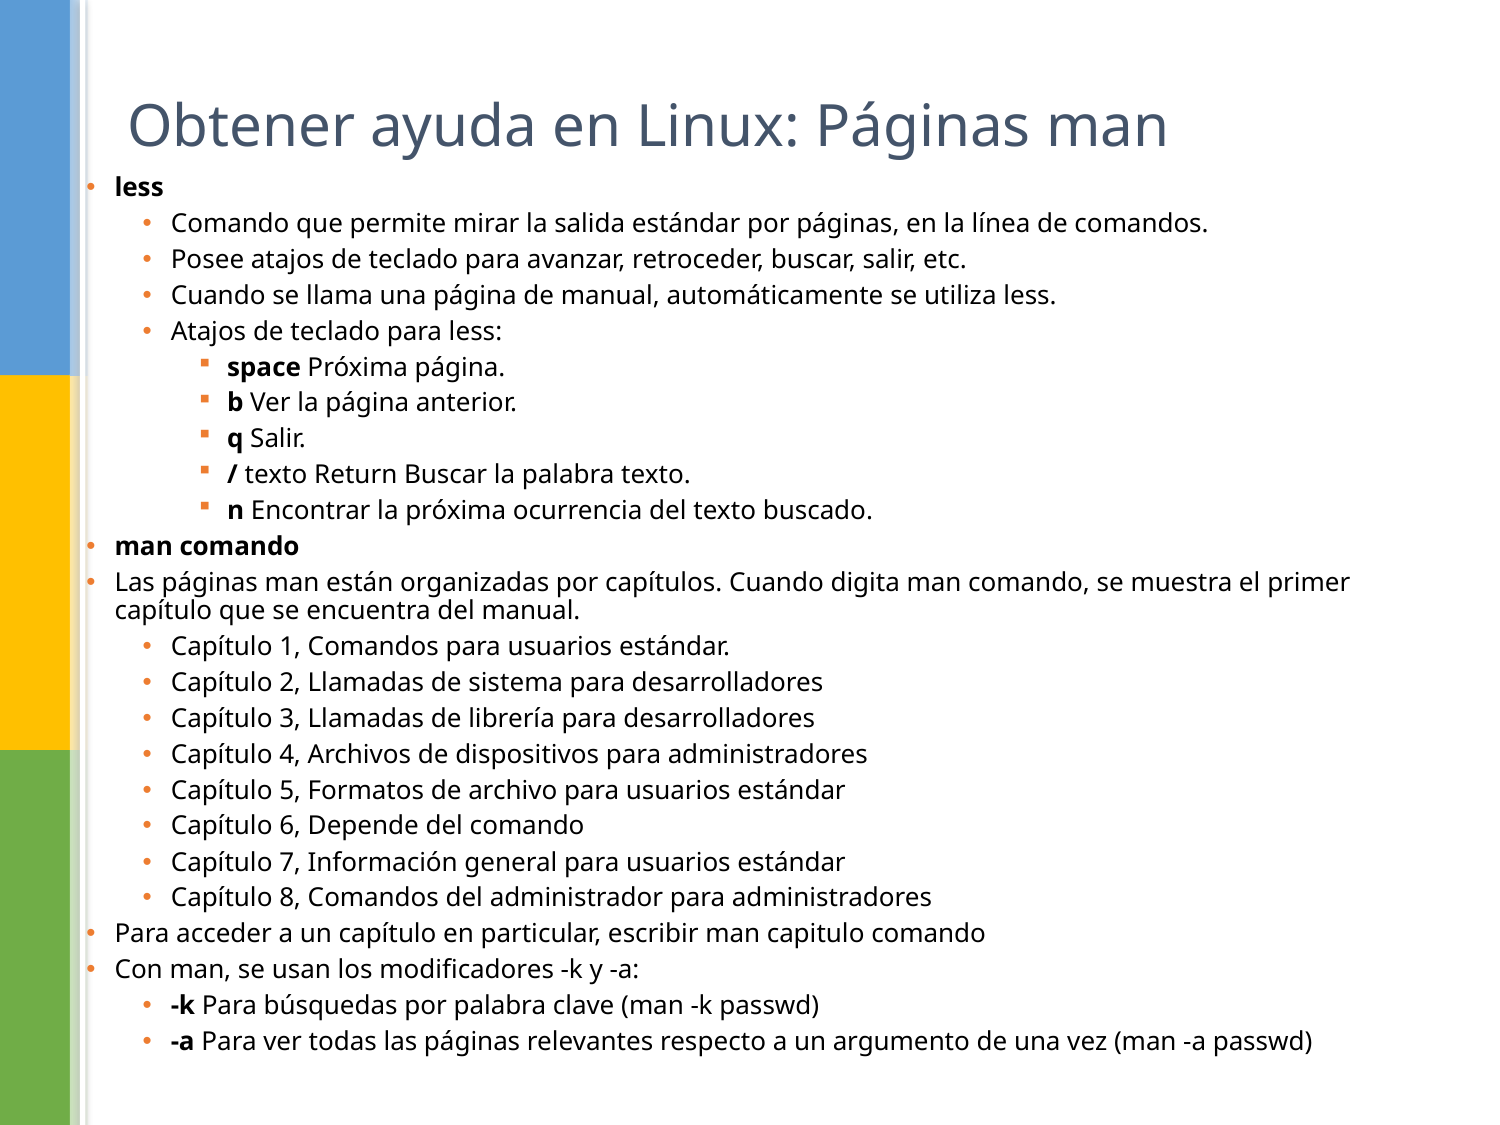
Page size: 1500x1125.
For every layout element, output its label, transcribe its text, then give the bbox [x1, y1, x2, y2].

list less Comando que permite mirar la salida estándar por páginas, en la línea de comandos. Posee atajos de teclado para avanzar, retroceder, buscar, salir, etc. Cuando se llama una página de manual, automáticamente se utiliza less. Atajos de teclado para less: space Próxima página. b Ver la página anterior. q Salir. / texto Return Buscar la palabra texto. n Encontrar la próxima ocurrencia del texto buscado. man comando Las páginas man están organizadas por capítulos. Cuando digita man comando, se muestra el primer capítulo que se encuentra del manual. Capítulo 1, Comandos para usuarios estándar. Capítulo 2, Llamadas de sistema para desarrolladores Capítulo 3, Llamadas de librería para desarrolladores Capítulo 4, Archivos de dispositivos para administradores Capítulo 5, Formatos de archivo para usuarios estándar Capítulo 6, Depende del comando Capítulo 7, Información general para usuarios estándar Capítulo 8, Comandos del administrador para administradores Para acceder a un capítulo en particular, escribir man capitulo comando Con man, se usan los modificadores -k y -a: -k Para búsquedas por palabra clave (man -k passwd) -a Para ver todas las páginas relevantes respecto a un argumento de una vez (man -a passwd) [72, 167, 1448, 936]
title Obtener ayuda en Linux: Páginas man [112, 44, 1448, 167]
